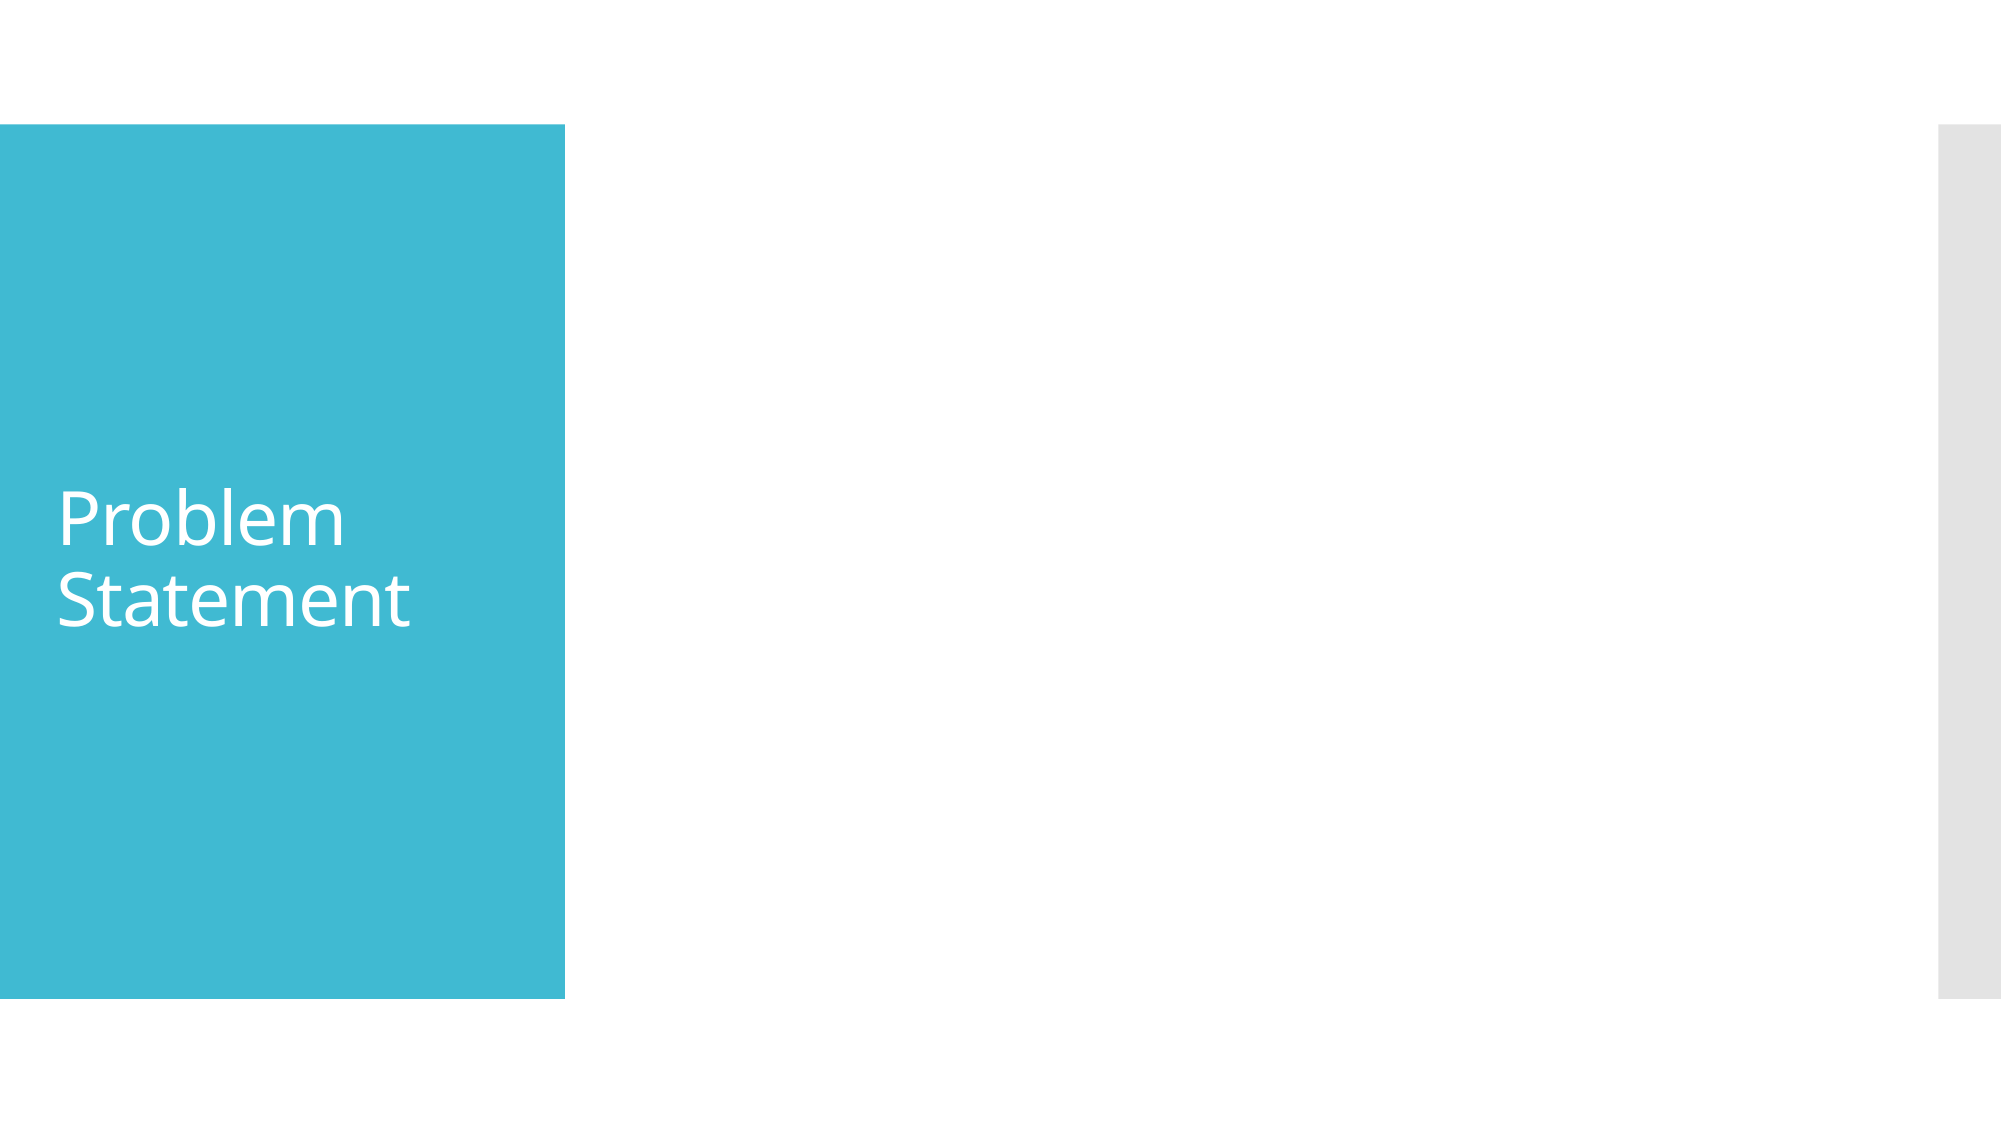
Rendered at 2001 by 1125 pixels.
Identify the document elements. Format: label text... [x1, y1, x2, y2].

title Problem Statement [41, 184, 525, 940]
